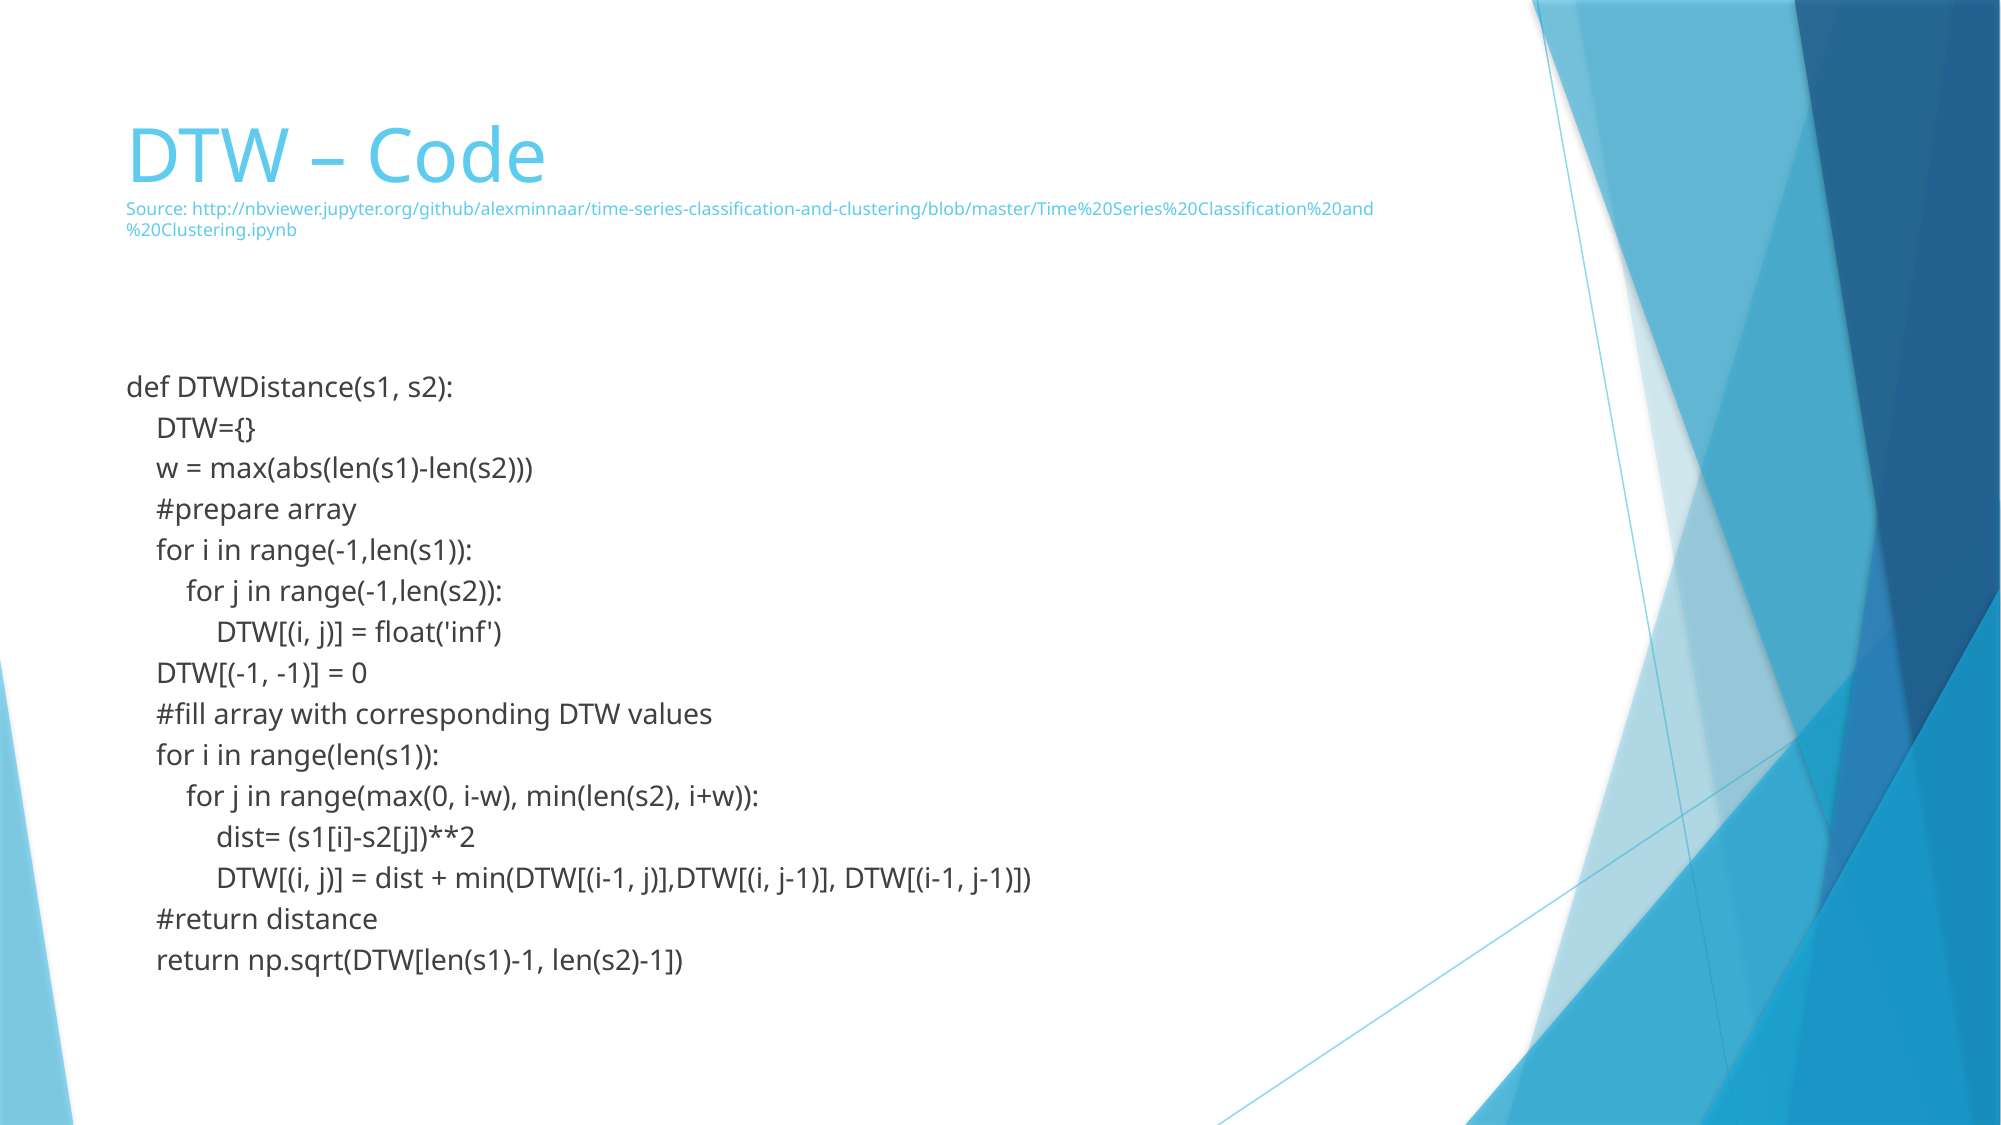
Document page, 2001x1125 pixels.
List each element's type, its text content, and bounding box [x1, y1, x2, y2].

title DTW – Code Source: http://nbviewer.jupyter.org/github/alexminnaar/time-series-classification-and-clustering/blob/master/Time%20Series%20Classification%20and%20Clustering.ipynb [111, 99, 1522, 317]
list def DTWDistance(s1, s2): DTW={} w = max(abs(len(s1)-len(s2))) #prepare array for i in range(-1,len(s1)): for j in range(-1,len(s2)): DTW[(i, j)] = float('inf') DTW[(-1, -1)] = 0 #fill array with corresponding DTW values for i in range(len(s1)): for j in range(max(0, i-w), min(len(s2), i+w)): dist= (s1[i]-s2[j])**2 DTW[(i, j)] = dist + min(DTW[(i-1, j)],DTW[(i, j-1)], DTW[(i-1, j-1)]) #return distance return np.sqrt(DTW[len(s1)-1, len(s2)-1]) [111, 354, 1522, 992]
